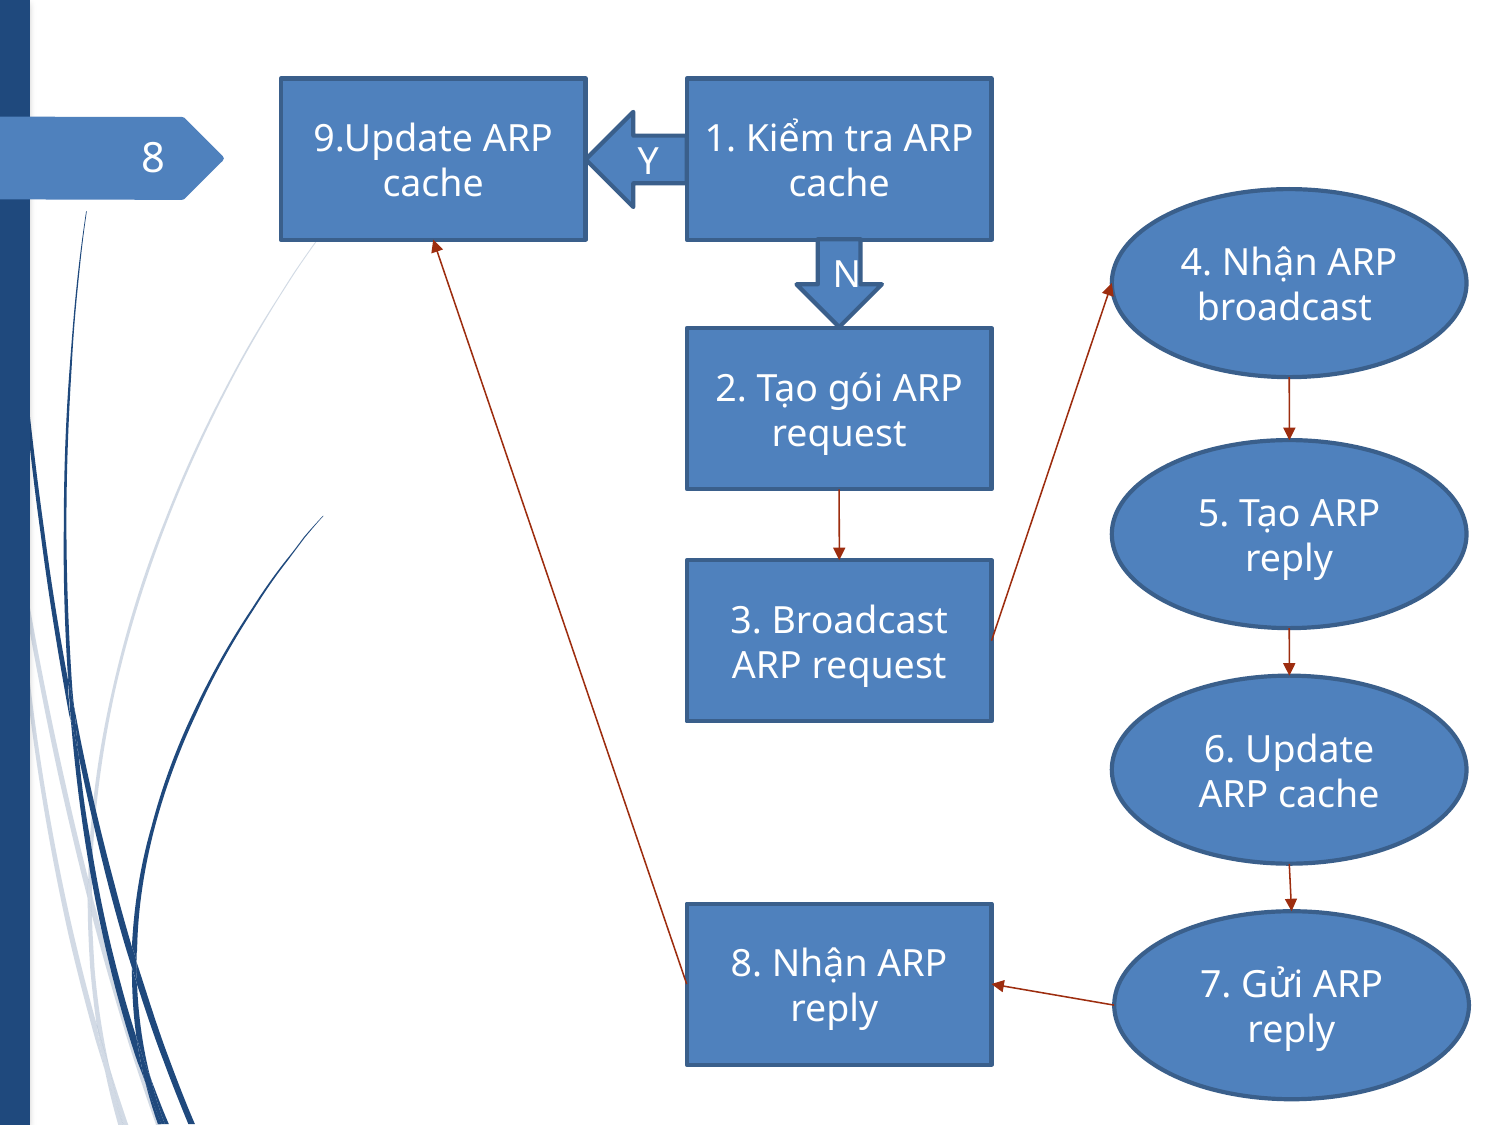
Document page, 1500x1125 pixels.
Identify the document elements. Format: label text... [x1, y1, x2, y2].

text_box [1283, 377, 1296, 441]
text_box 4. Nhận ARP broadcast [1109, 186, 1469, 380]
text_box <number> [83, 129, 180, 189]
text_box [833, 489, 846, 561]
text_box [991, 980, 1115, 1006]
text_box 9.Update ARP cache [279, 76, 588, 242]
text_box N [794, 237, 884, 330]
text_box 2. Tạo gói ARP request [685, 326, 994, 491]
text_box [1283, 628, 1296, 676]
text_box 1. Kiểm tra ARP cache [685, 76, 994, 242]
text_box 7. Gửi ARP reply [1112, 909, 1472, 1102]
text_box 6. Update ARP cache [1109, 673, 1469, 866]
text_box [990, 283, 1114, 641]
text_box 8. Nhận ARP reply [685, 902, 994, 1067]
text_box Y [583, 109, 689, 209]
text_box [1284, 863, 1298, 912]
text_box [431, 239, 688, 985]
text_box 3. Broadcast ARP request [685, 558, 994, 723]
text_box 5. Tạo ARP reply [1109, 437, 1469, 631]
